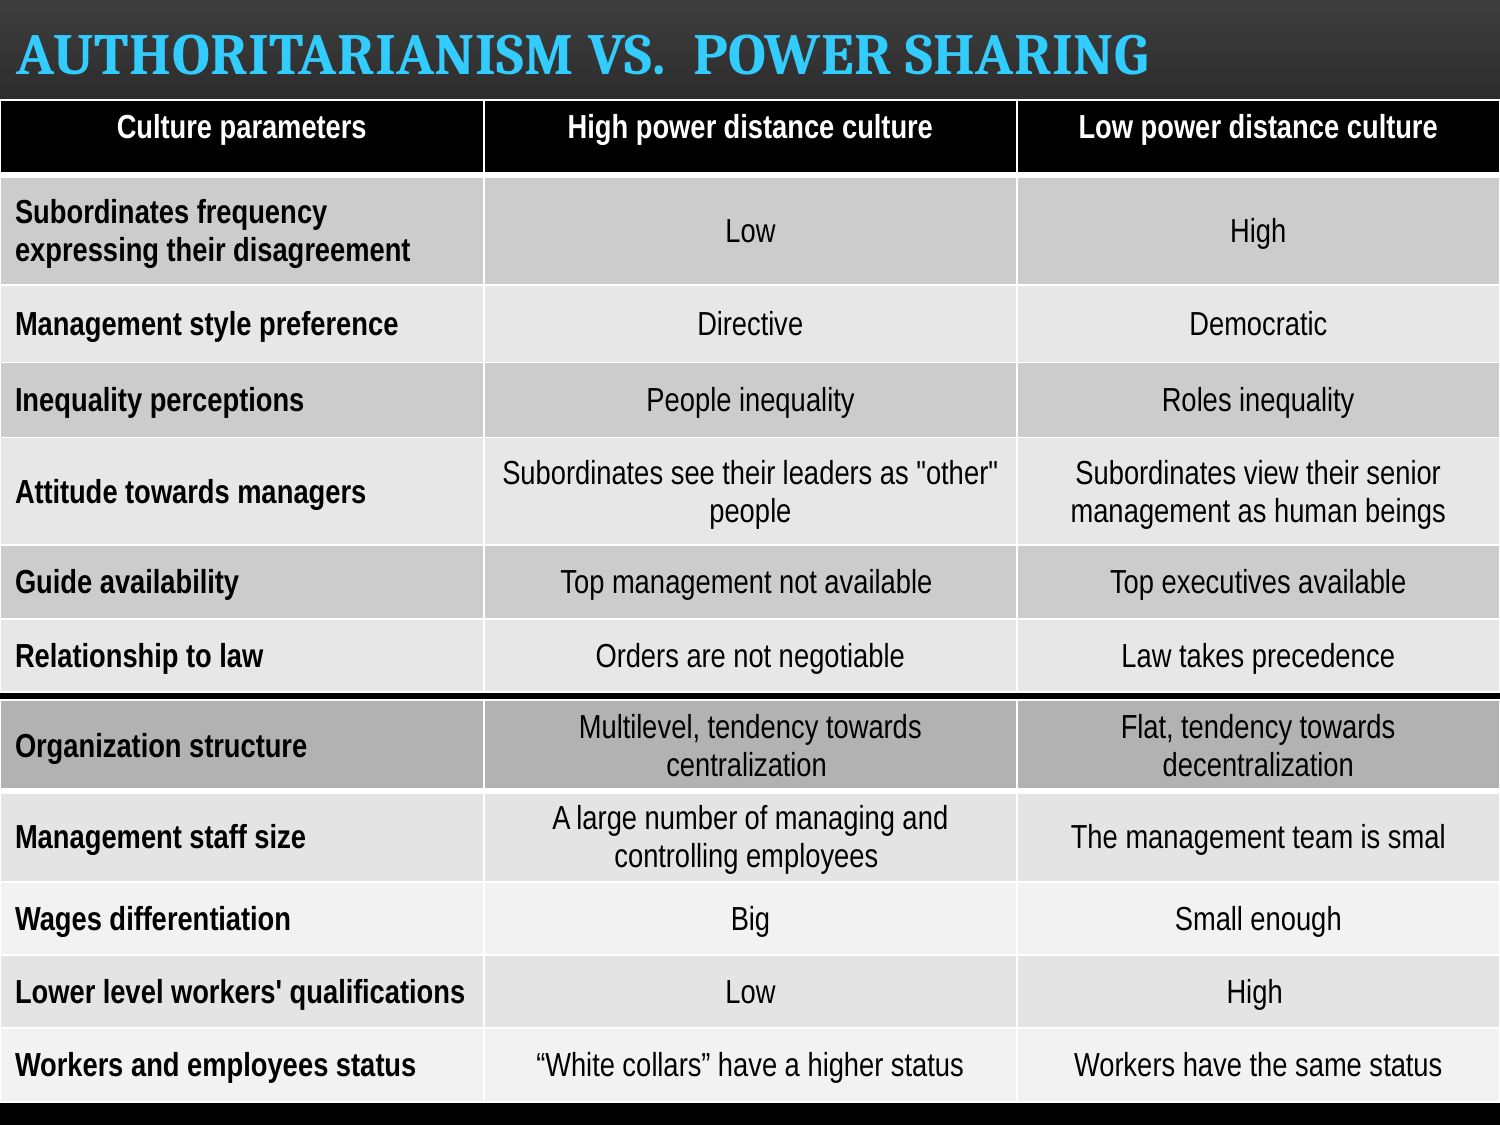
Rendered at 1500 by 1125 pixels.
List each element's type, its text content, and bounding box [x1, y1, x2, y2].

table_cell Orders are not negotiable [485, 620, 1016, 691]
picture [0, 693, 1500, 699]
table_cell Directive [485, 286, 1016, 362]
table_cell Management style preference [1, 286, 483, 362]
table_cell Low [485, 178, 1016, 284]
table_cell Big [485, 883, 1016, 954]
table_cell Subordinates frequency expressing their disagreement [1, 178, 483, 284]
table_cell Management staff size [1, 794, 483, 881]
table_header High power distance culture [485, 101, 1016, 172]
table_header Culture parameters [1, 101, 483, 172]
table_header Organization structure [1, 701, 483, 788]
table_cell High [1018, 178, 1499, 284]
table_cell Relationship to law [1, 620, 483, 691]
table_cell Law takes precedence [1018, 620, 1499, 691]
table_cell Workers and employees status [1, 1029, 483, 1101]
table_header Low power distance culture [1018, 101, 1499, 172]
table_cell People inequality [485, 363, 1016, 437]
table_cell The management team is smal [1018, 794, 1499, 881]
picture [0, 1103, 1500, 1125]
table_cell Top executives available [1018, 546, 1499, 618]
table_cell Attitude towards managers [1, 438, 483, 544]
table_cell Inequality perceptions [1, 363, 483, 437]
table_cell A large number of managing and controlling employees [485, 794, 1016, 881]
table_cell Democratic [1018, 286, 1499, 362]
table_header Flat, tendency towards decentralization [1018, 701, 1499, 788]
table_cell Small enough [1018, 883, 1499, 954]
table_cell Low [485, 956, 1016, 1027]
title Authoritarianism VS. Power sharing [1, 0, 1302, 94]
table_cell Workers have the same status [1018, 1029, 1499, 1101]
table_cell Wages differentiation [1, 883, 483, 954]
table_header Multilevel, tendency towards centralization [485, 701, 1016, 788]
table_cell Guide availability [1, 546, 483, 618]
table_cell Lower level workers' qualifications [1, 956, 483, 1027]
picture [0, 0, 1500, 99]
table_cell Subordinates see their leaders as "other" people [485, 438, 1016, 544]
table_cell Roles inequality [1018, 363, 1499, 437]
table_cell Subordinates view their senior management as human beings [1018, 438, 1499, 544]
table_cell High [1018, 956, 1499, 1027]
table_cell “White collars” have a higher status [485, 1029, 1016, 1101]
table_cell Top management not available [485, 546, 1016, 618]
